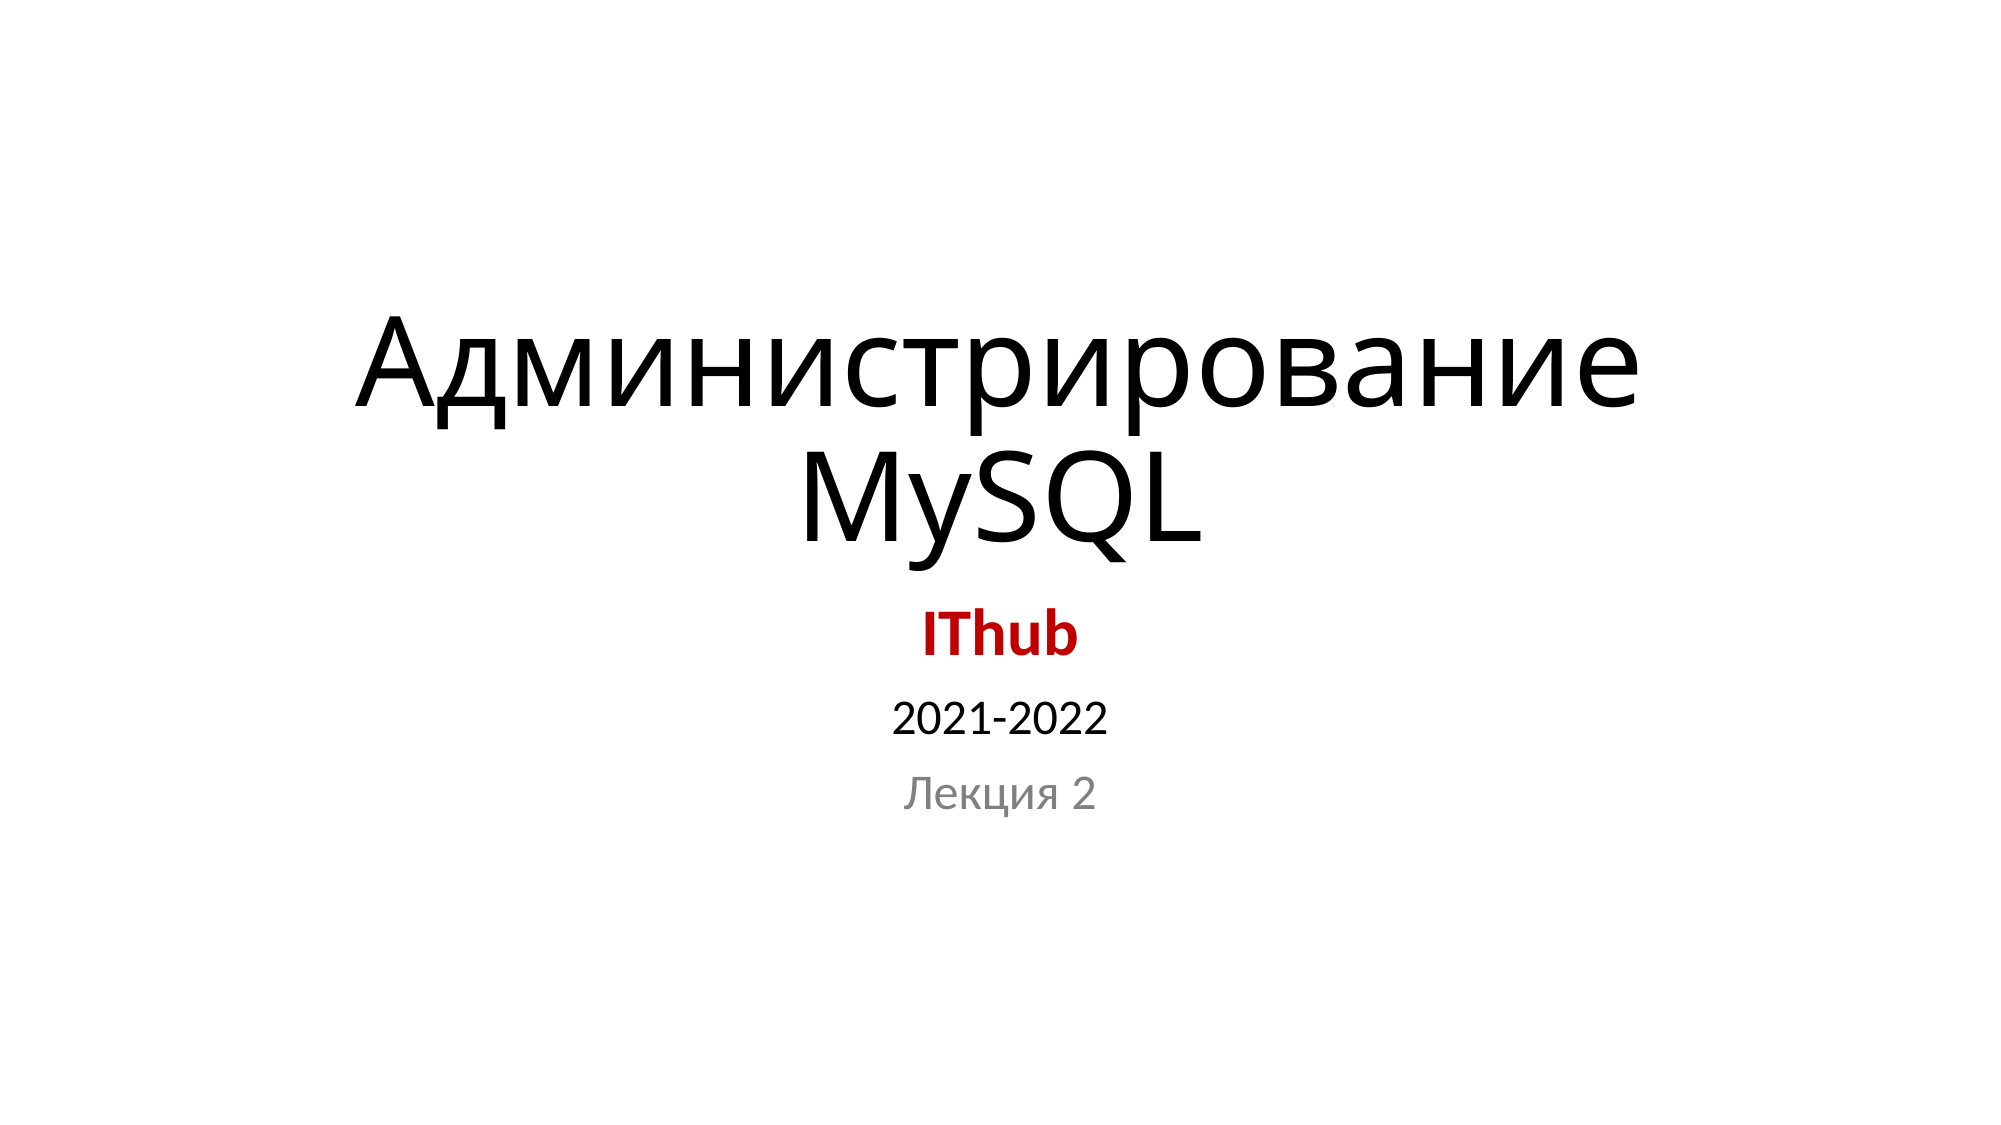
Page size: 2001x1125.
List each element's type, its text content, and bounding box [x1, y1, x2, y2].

subtitle IThub 2021-2022 Лекция 2 [249, 590, 1750, 863]
title Администрирование MySQL [249, 184, 1750, 576]
